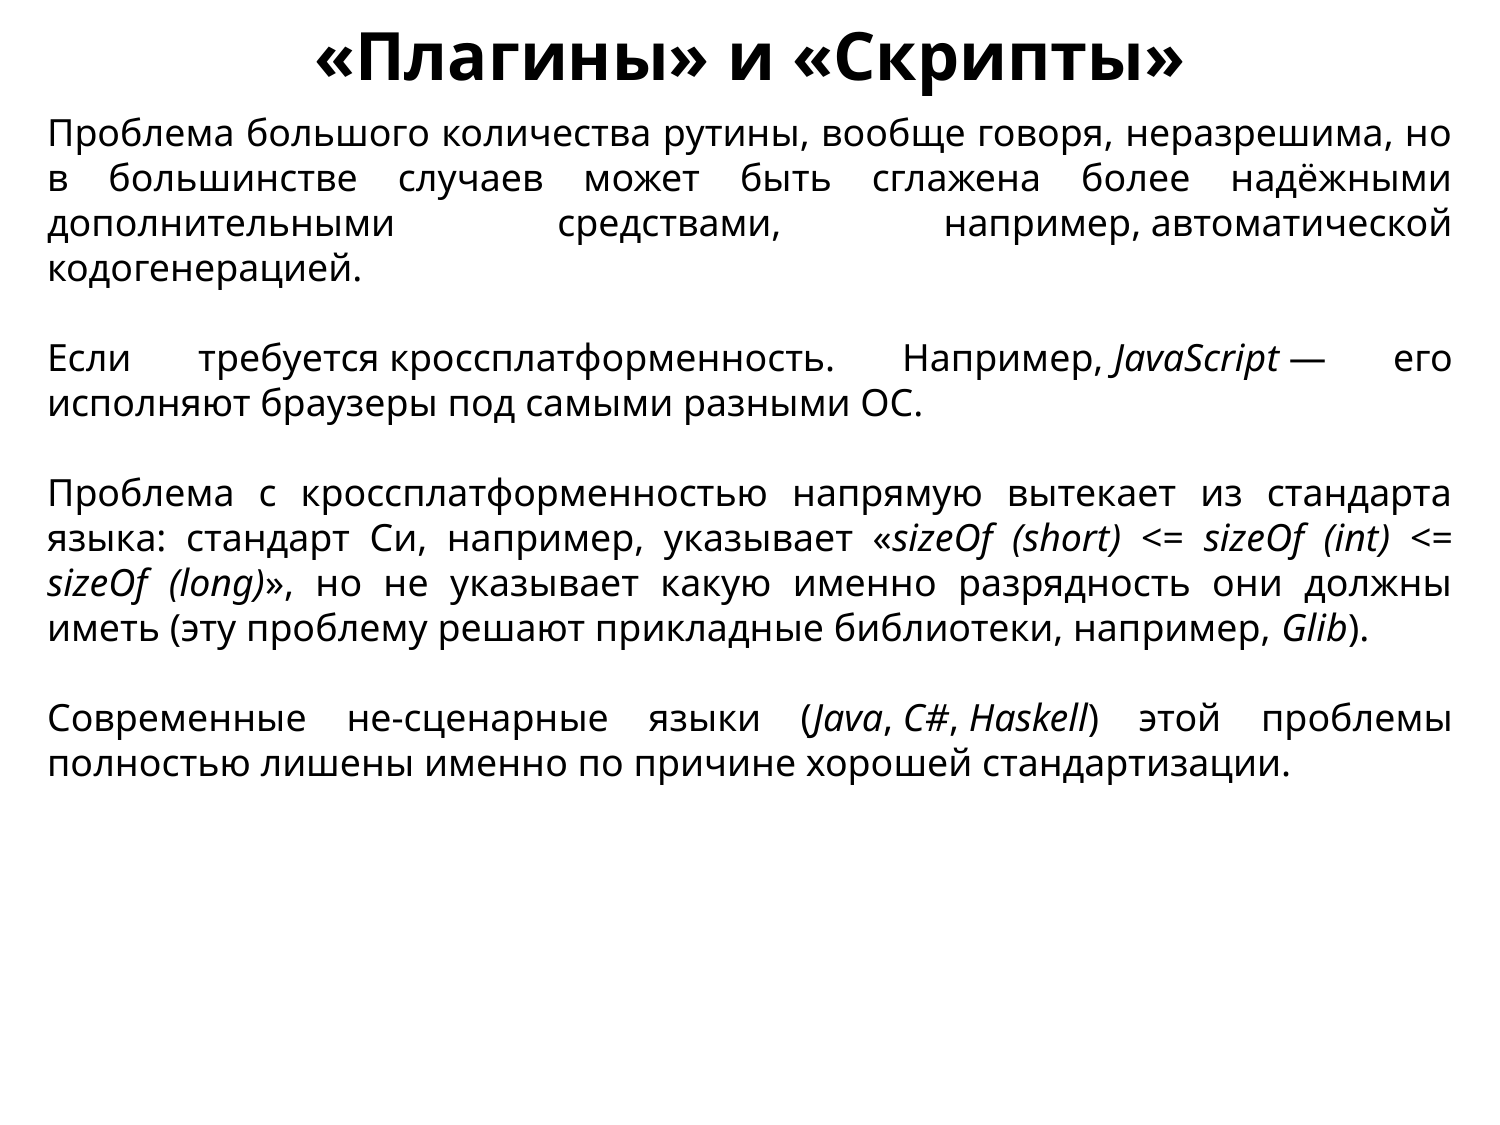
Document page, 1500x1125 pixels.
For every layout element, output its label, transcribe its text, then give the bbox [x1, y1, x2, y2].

text_box «Плагины» и «Скрипты» [5, 5, 1495, 101]
text_box Проблема большого количества рутины, вообще говоря, неразрешима, но в большинстве случаев может быть сглажена более надёжными дополнительными средствами, например, автоматической кодогенерацией. Если требуется кроссплатформенность. Например, JavaScript — его исполняют браузеры под самыми разными ОС. Проблема с кроссплатформенностью напрямую вытекает из стандарта языка: стандарт Си, например, указывает «sizeOf (short) <= sizeOf (int) <= sizeOf (long)», но не указывает какую именно разрядность они должны иметь (эту проблему решают прикладные библиотеки, например, Glib). Современные не-сценарные языки (Java, C#, Haskell) этой проблемы полностью лишены именно по причине хорошей стандартизации. [32, 101, 1468, 792]
